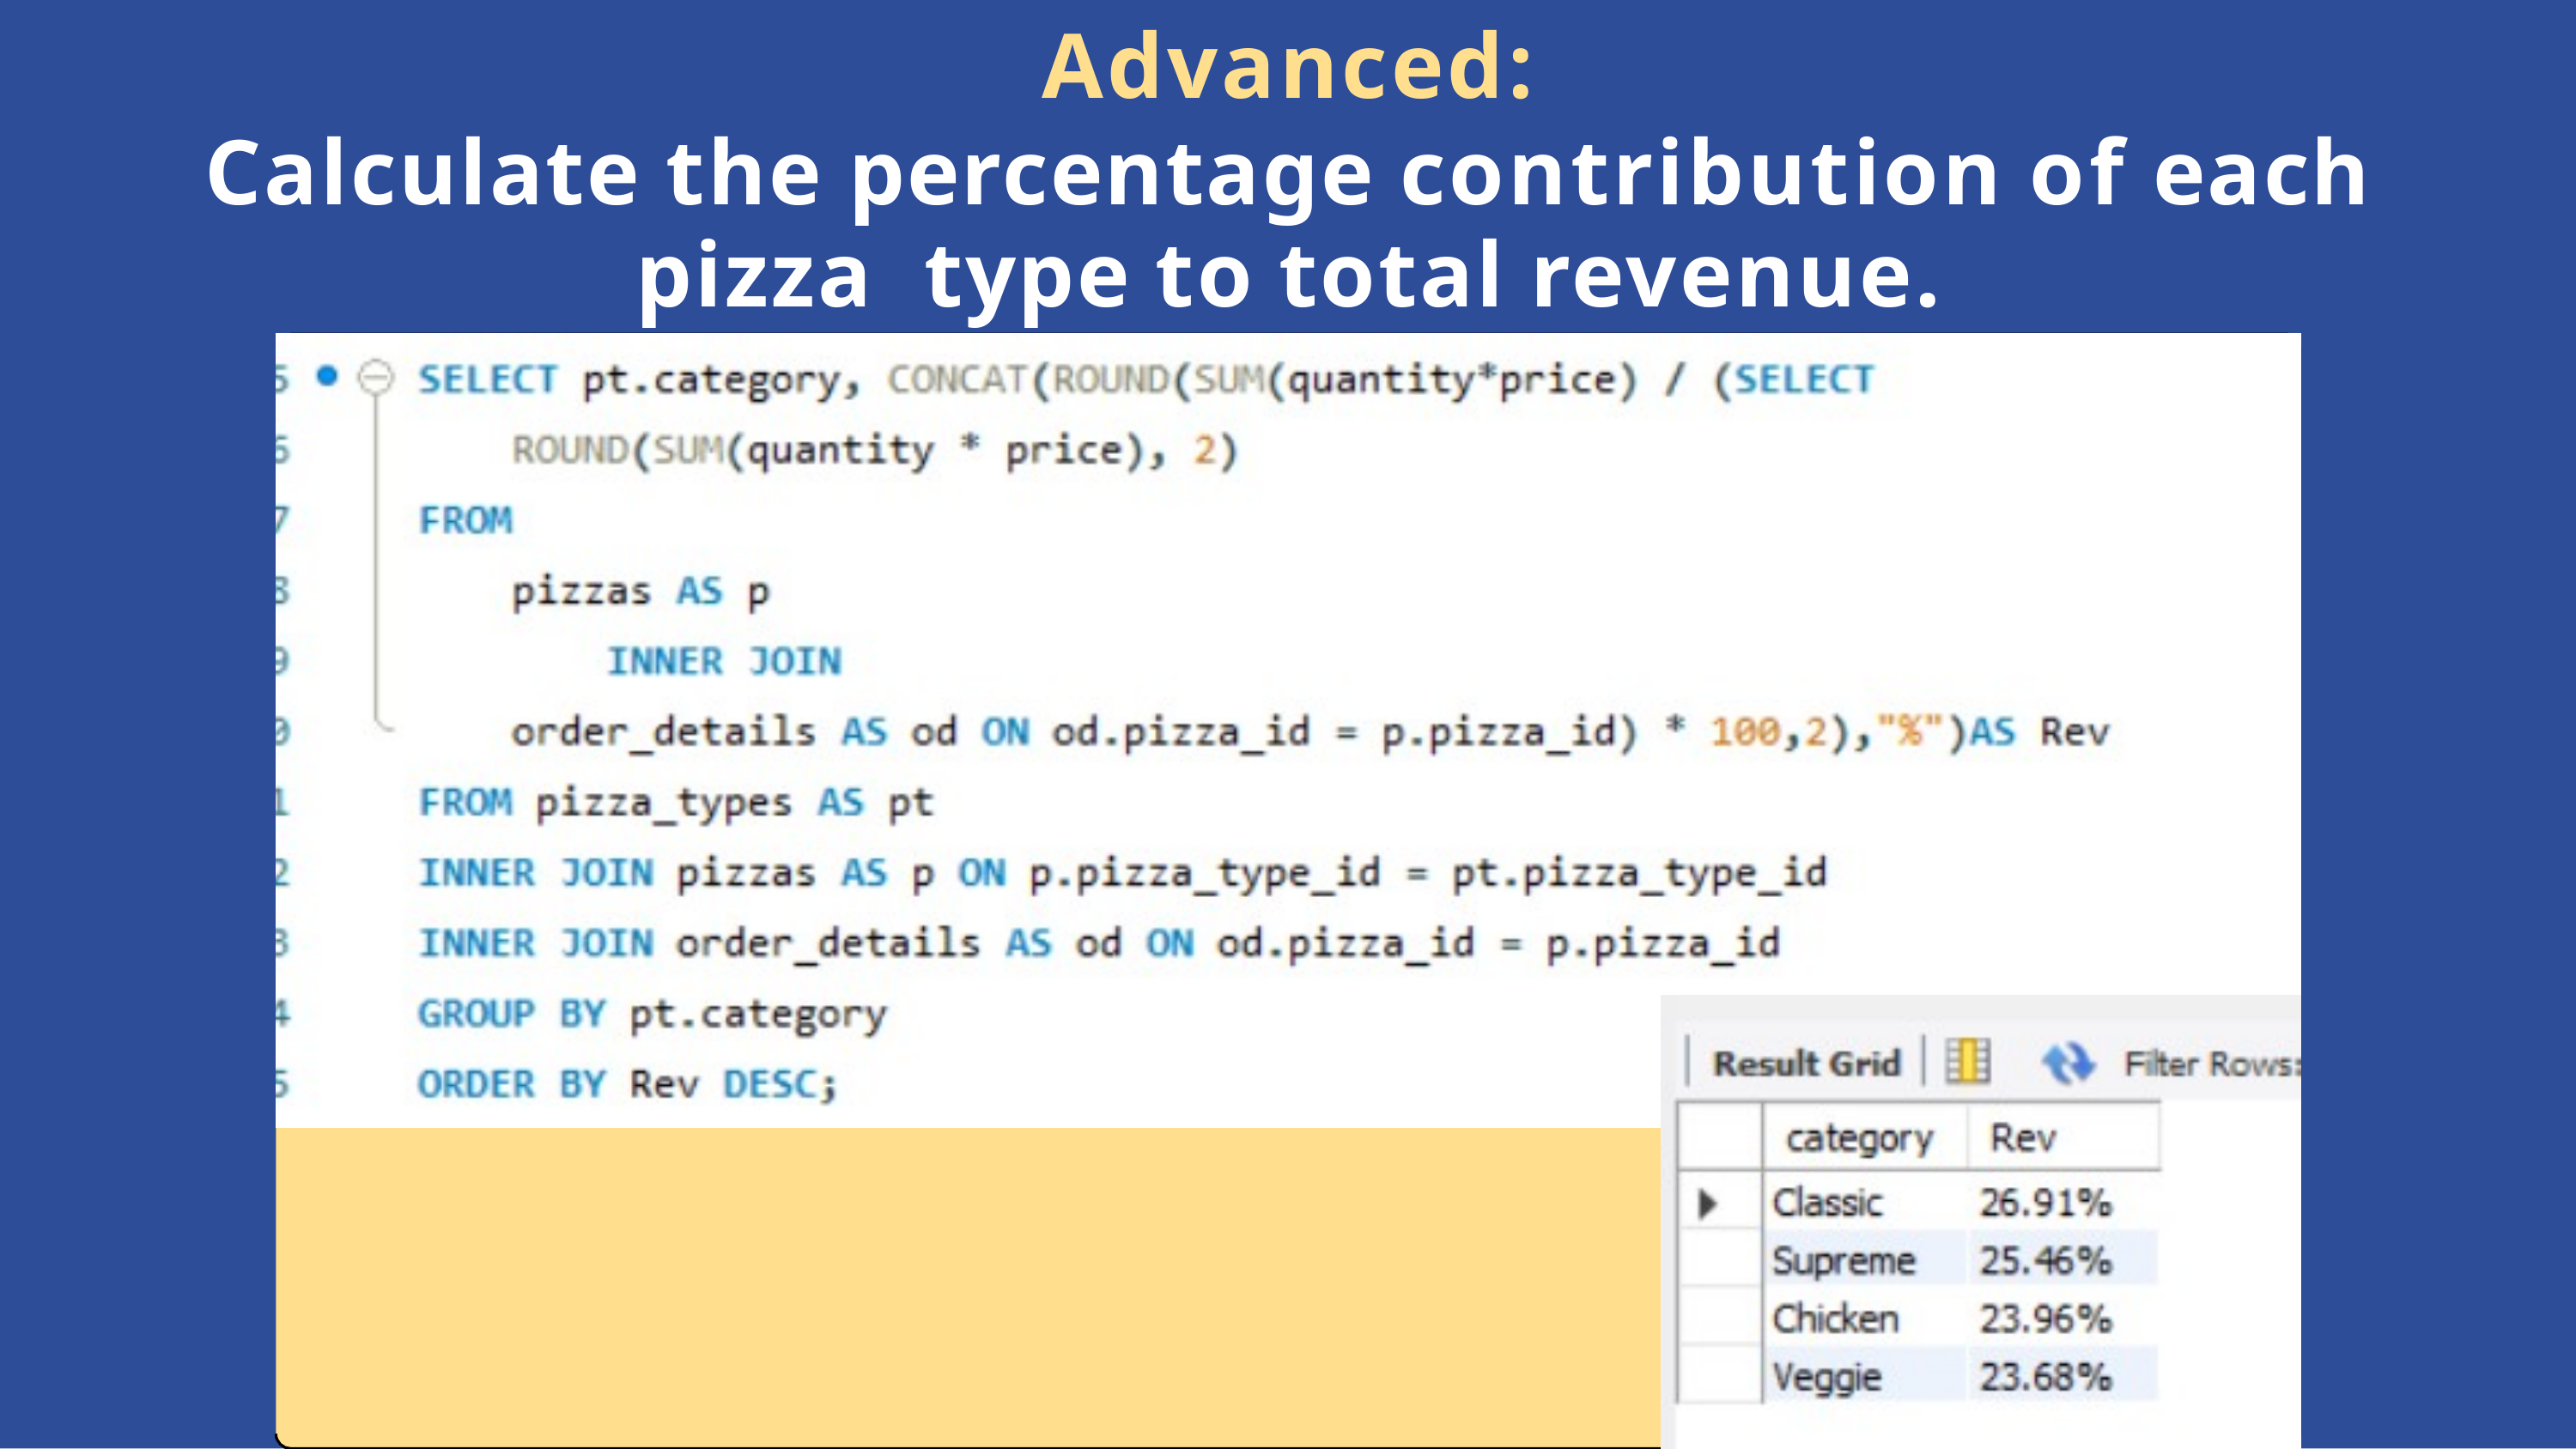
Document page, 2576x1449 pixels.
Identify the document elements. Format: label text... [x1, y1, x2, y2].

text_box Advanced: Calculate the percentage contribution of each pizza type to total revenue. [83, 9, 2493, 325]
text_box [274, 332, 2302, 1449]
